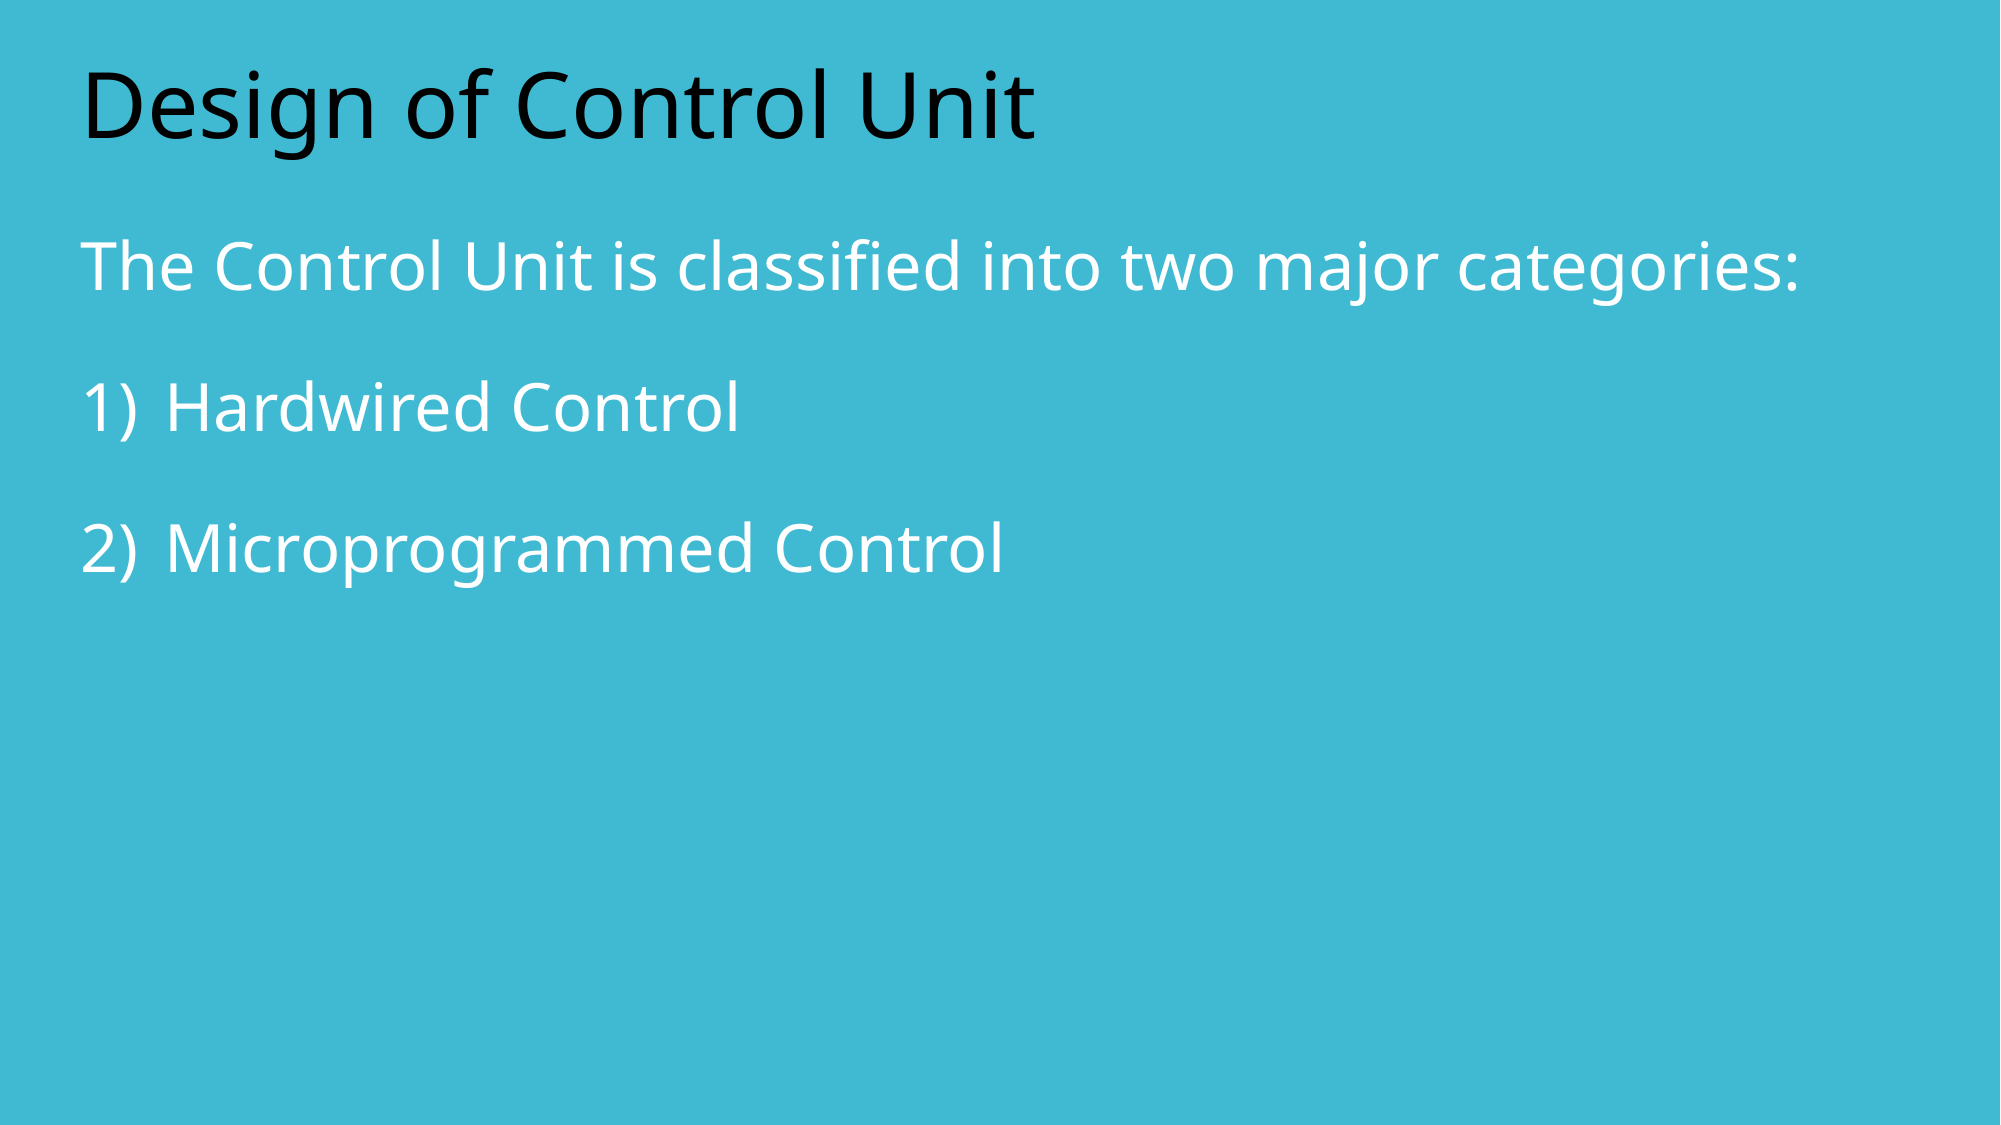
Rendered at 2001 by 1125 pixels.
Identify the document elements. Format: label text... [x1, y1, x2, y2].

list The Control Unit is classified into two major categories: Hardwired Control Microprogrammed Control [64, 176, 1900, 1125]
title Design of Control Unit [64, 0, 1790, 176]
